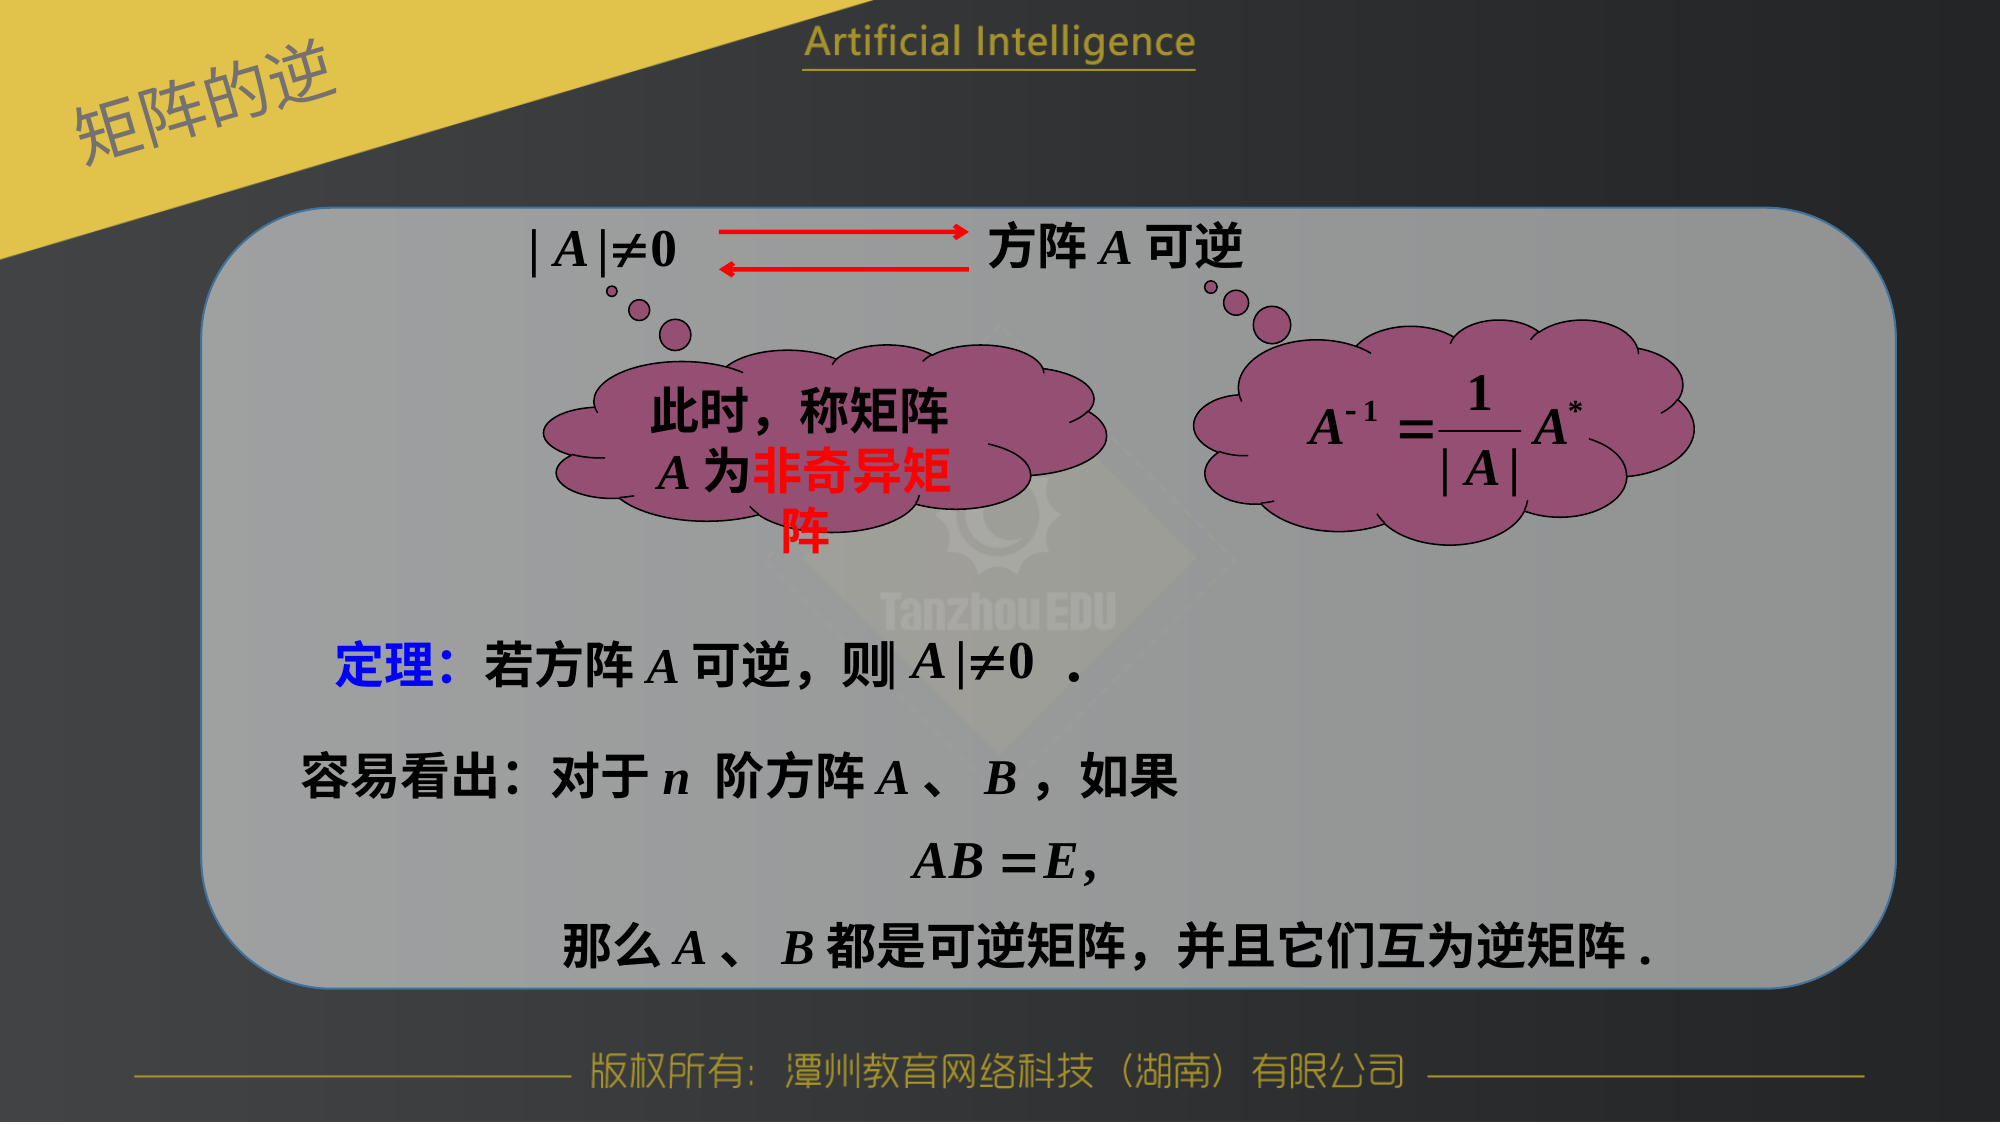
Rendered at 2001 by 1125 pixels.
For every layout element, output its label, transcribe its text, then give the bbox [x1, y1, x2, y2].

picture [0, 0, 2000, 1122]
text_box 方阵A可逆 [972, 207, 1305, 283]
text_box [1193, 320, 1695, 546]
text_box 定理：若方阵A可逆，则 ． [319, 626, 1160, 702]
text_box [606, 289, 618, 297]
text_box [1223, 290, 1249, 316]
text_box 此时，称矩阵A为非奇异矩阵 [543, 344, 1107, 533]
text_box [1253, 306, 1291, 344]
text_box [718, 224, 969, 240]
text_box 此时，称矩阵A为非奇异矩阵 [659, 319, 691, 351]
text_box [718, 262, 969, 277]
text_box [201, 207, 1896, 989]
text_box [318, 736, 1646, 982]
text_box 矩阵的逆 [55, 15, 353, 187]
text_box 此时，称矩阵A为非奇异矩阵 [628, 299, 650, 321]
text_box [1204, 280, 1218, 294]
